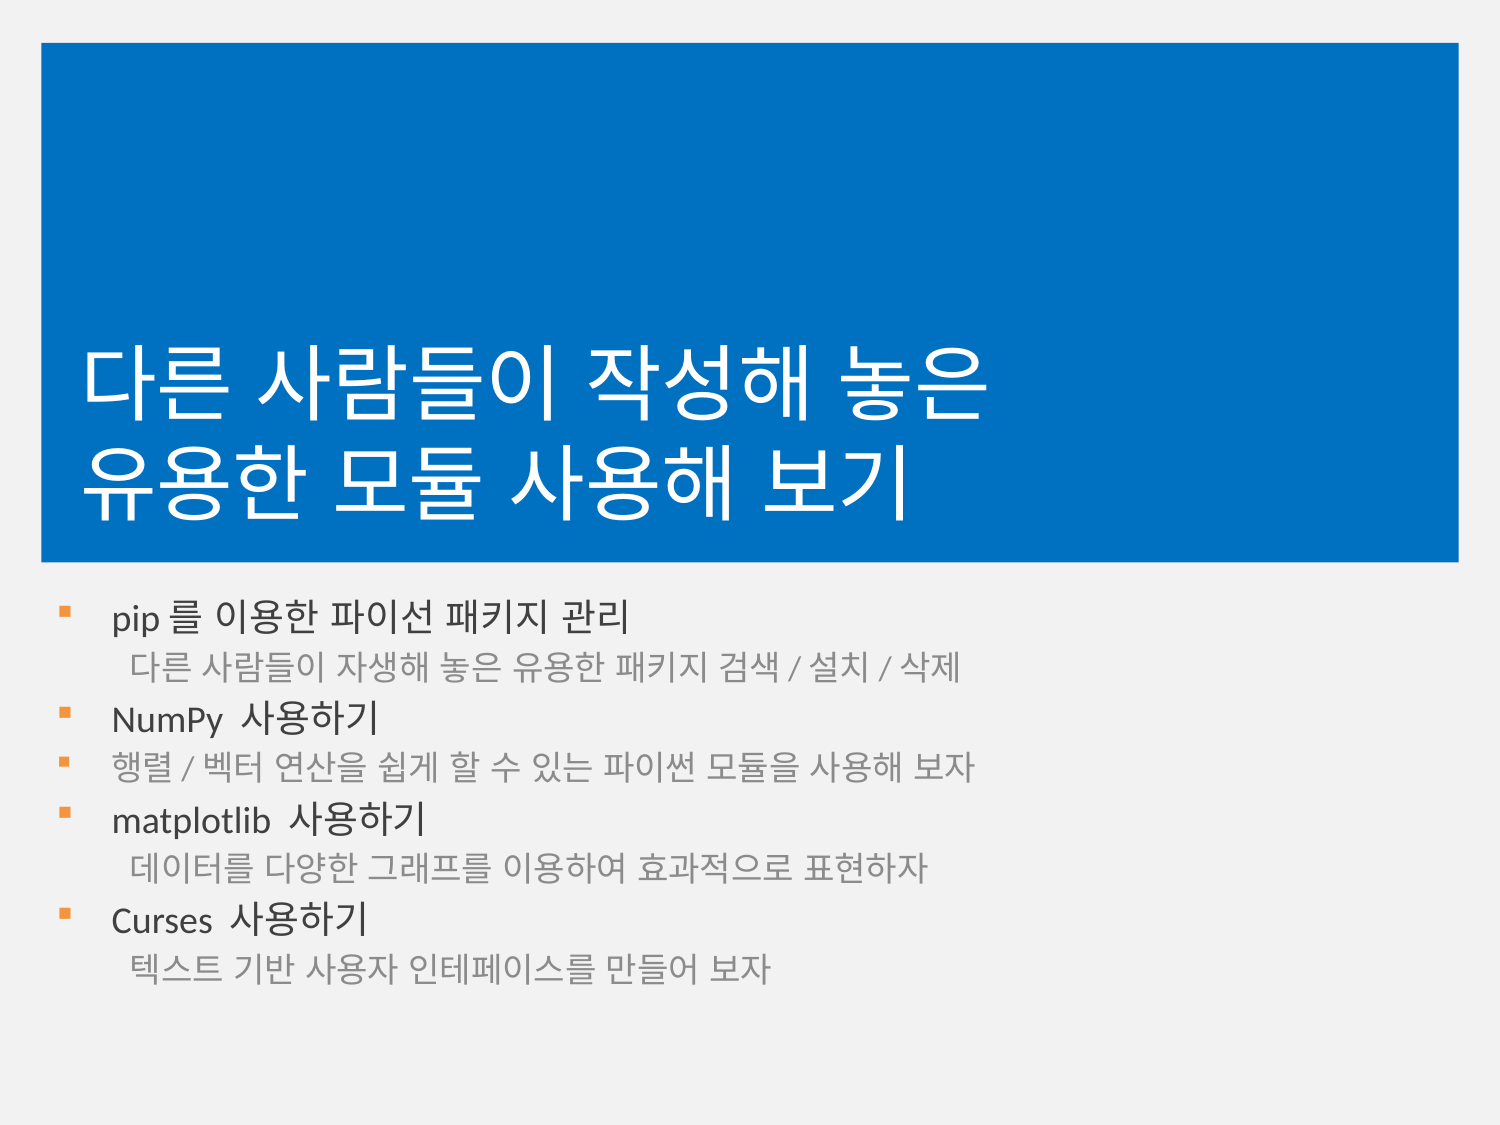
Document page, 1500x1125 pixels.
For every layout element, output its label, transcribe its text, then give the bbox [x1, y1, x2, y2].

title 다른 사람들이 작성해 놓은 유용한 모듈 사용해 보기 [64, 66, 1436, 539]
list pip를 이용한 파이선 패키지 관리 다른 사람들이 자생해 놓은 유용한 패키지 검색/설치/삭제 NumPy 사용하기 행렬/벡터 연산을 쉽게 할 수 있는 파이썬 모듈을 사용해 보자 matplotlib 사용하기 데이터를 다양한 그래프를 이용하여 효과적으로 표현하자 Curses 사용하기 텍스트 기반 사용자 인테페이스를 만들어 보자 [41, 586, 1459, 1000]
